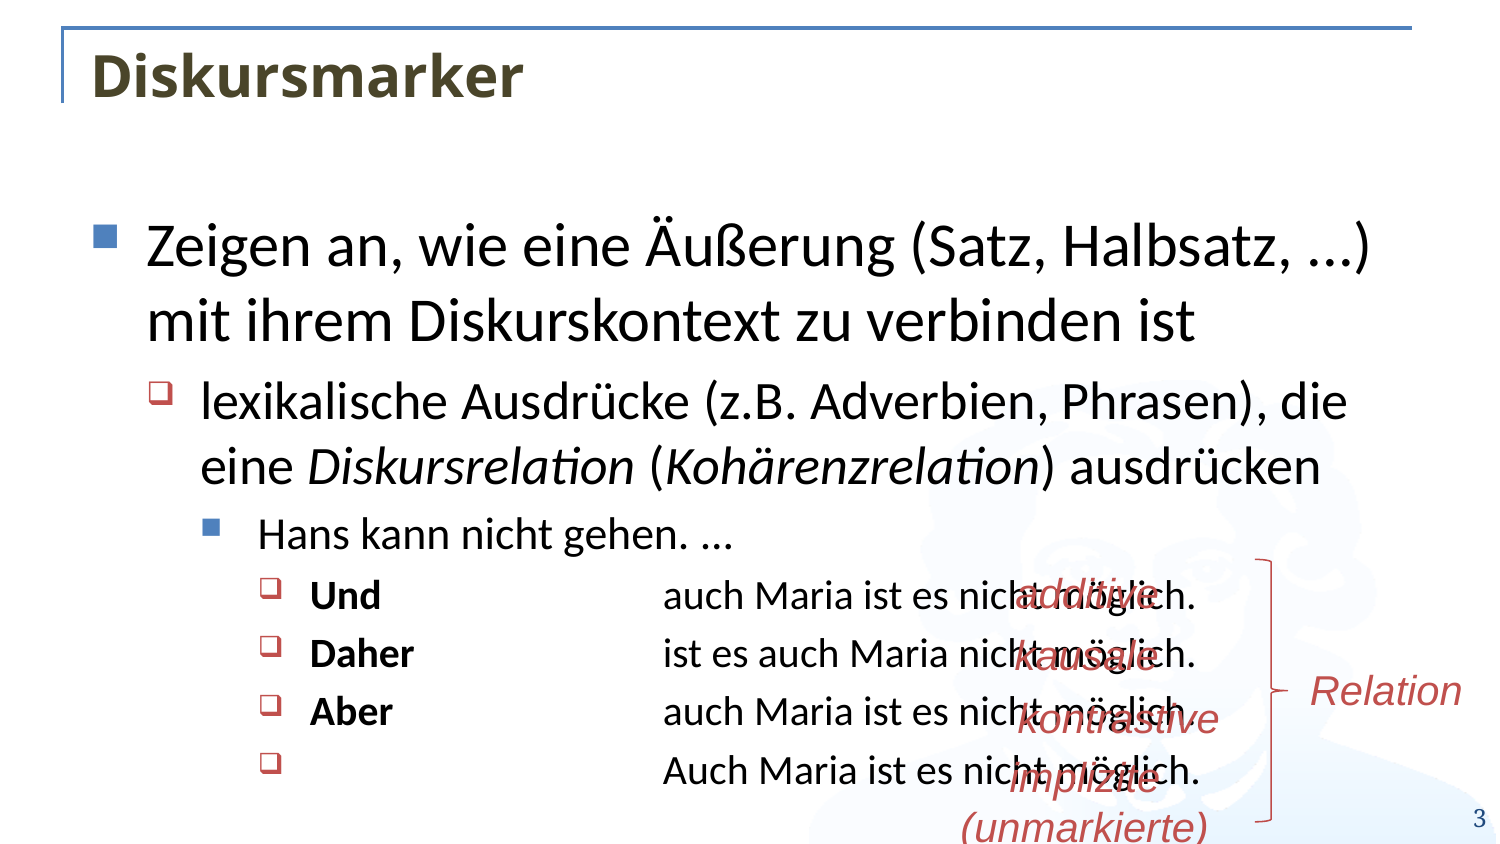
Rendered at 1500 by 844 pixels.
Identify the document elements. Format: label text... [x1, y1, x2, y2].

text_box [1254, 558, 1289, 823]
slide_number 3 [1225, 787, 1500, 844]
text_box kontrastive [1002, 684, 1235, 750]
text_box additive [1000, 559, 1175, 625]
title Diskursmarker [75, 32, 1425, 173]
text_box kausale [999, 621, 1174, 687]
text_box Relation [1295, 656, 1479, 721]
text_box implizite (unmarkierte) [945, 743, 1225, 844]
